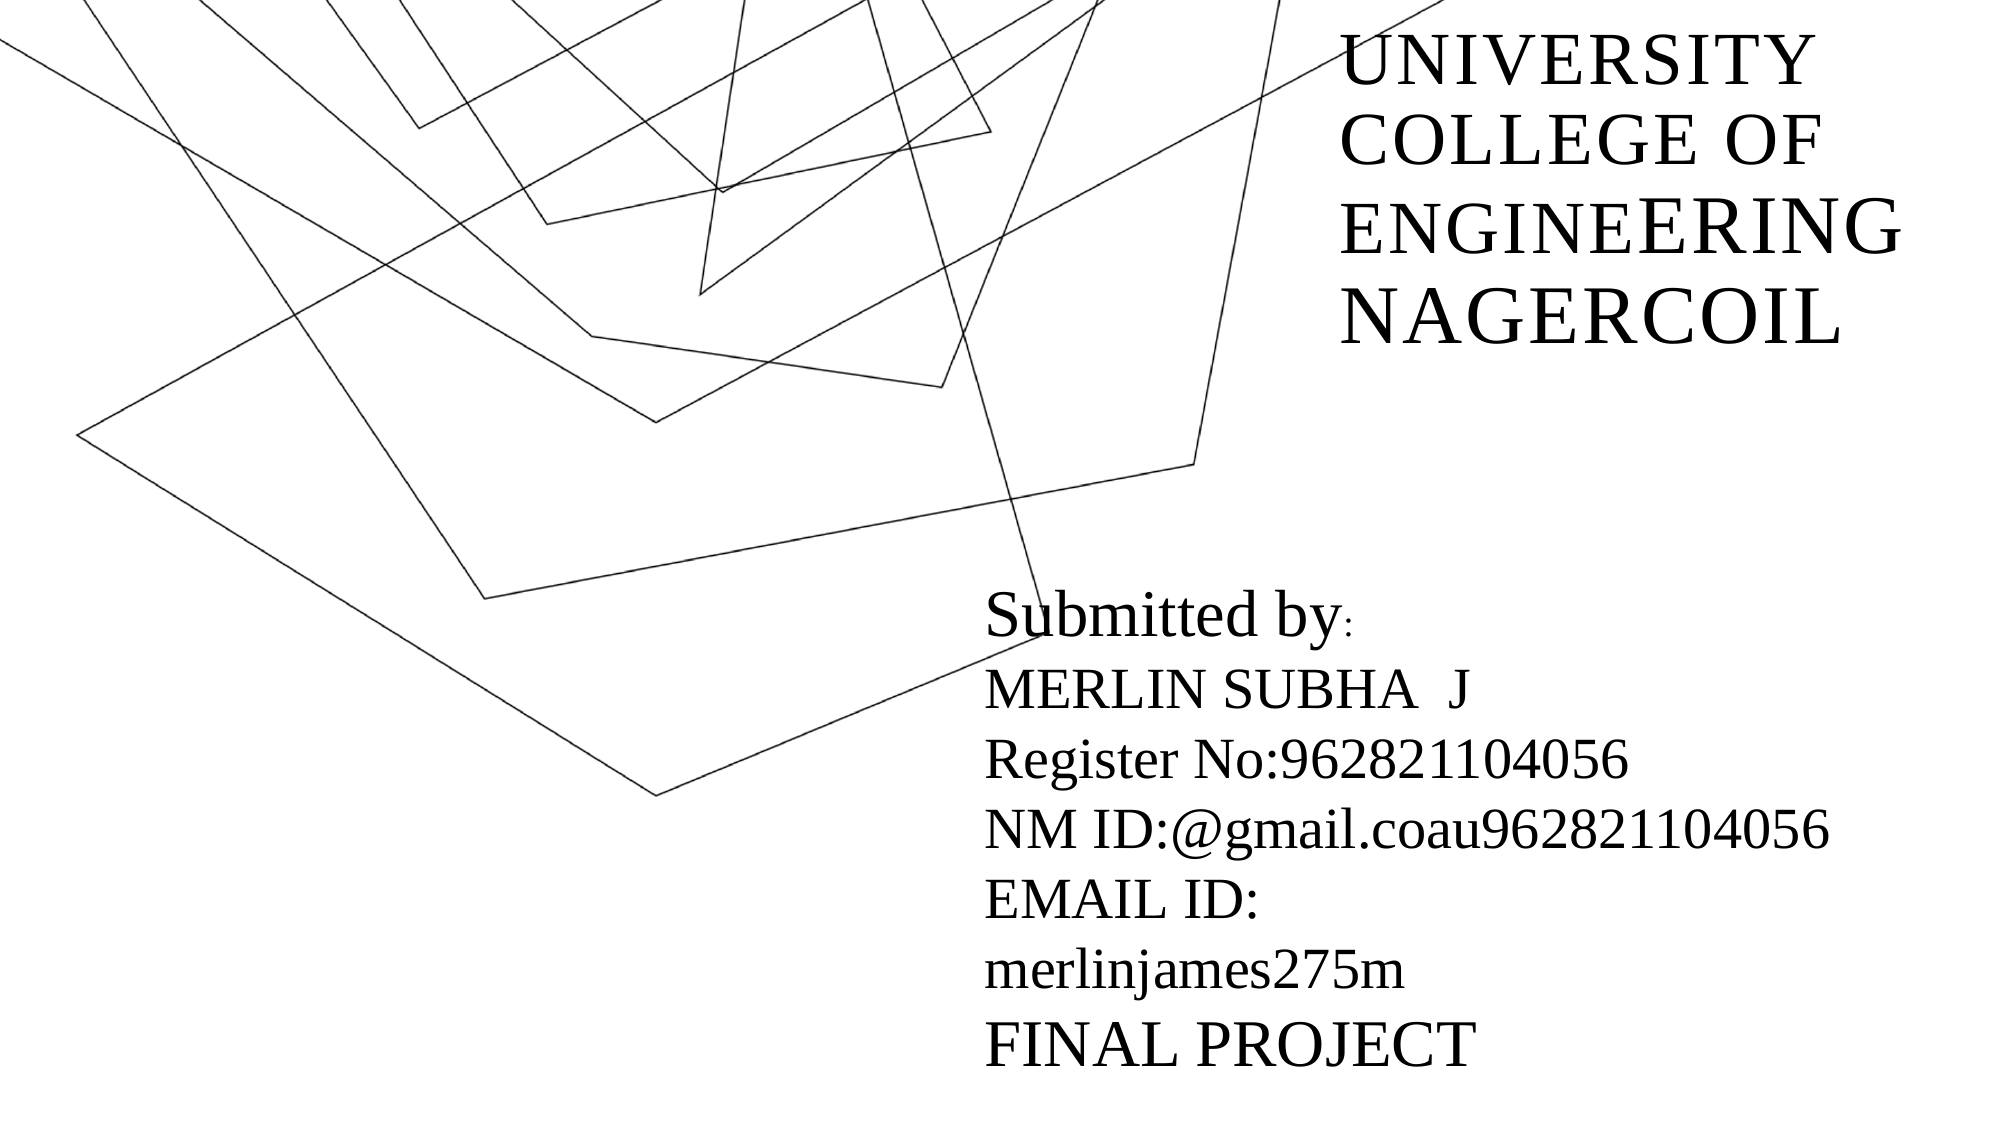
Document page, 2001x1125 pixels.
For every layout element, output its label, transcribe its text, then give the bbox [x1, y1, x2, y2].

title UNIVERSITY college of engineering nagercoil [1324, 0, 1946, 414]
picture [0, 0, 1557, 830]
text_box Submitted by: MERLIN SUBHA J Register No:962821104056 NM ID:@gmail.coau962821104056 EMAIL ID: merlinjames275m FINAL PROJECT [969, 562, 1882, 1125]
